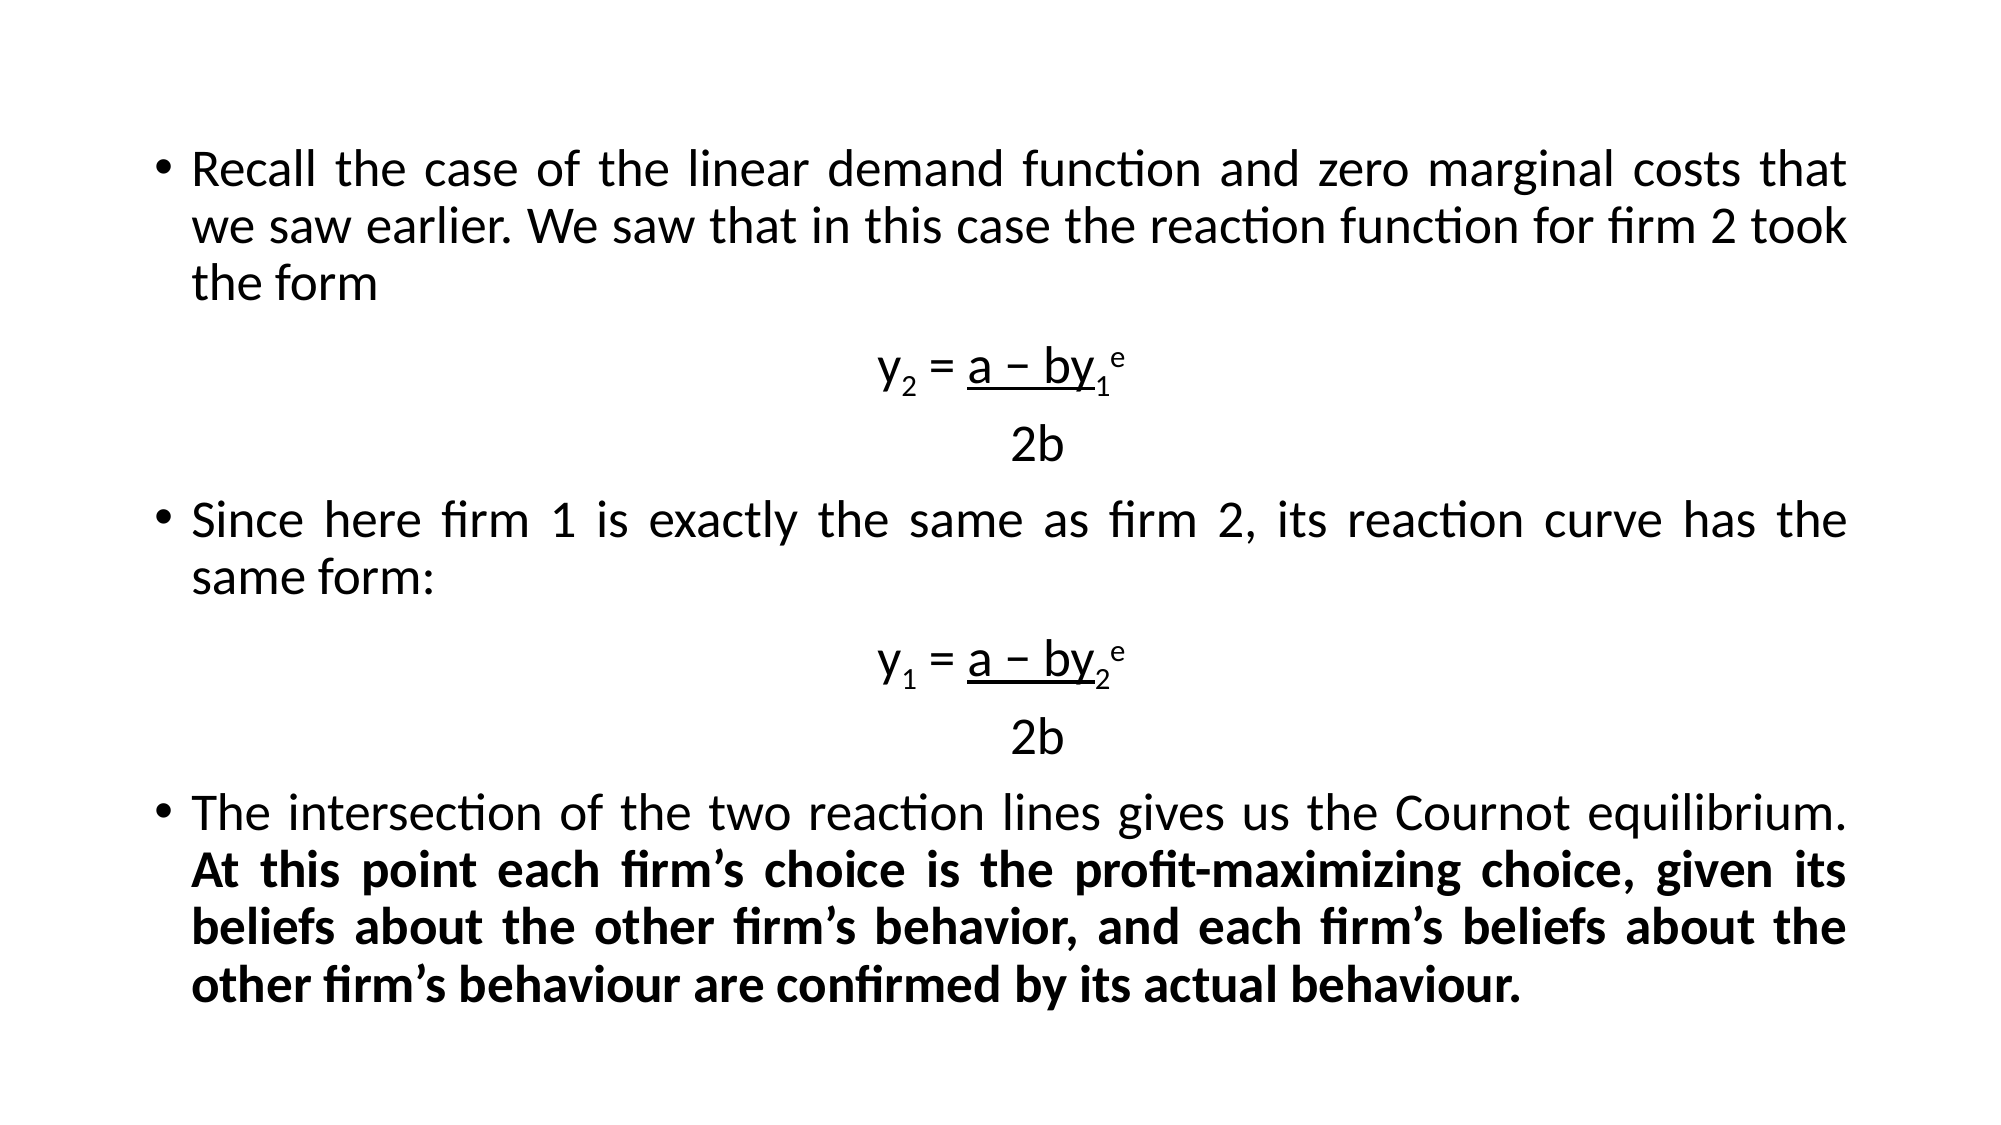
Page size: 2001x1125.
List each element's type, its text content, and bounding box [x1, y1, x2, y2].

list Recall the case of the linear demand function and zero marginal costs that we saw earlier. We saw that in this case the reaction function for firm 2 took the form y2 = a − by1e 2b Since here firm 1 is exactly the same as firm 2, its reaction curve has the same form: y1 = a − by2e 2b The intersection of the two reaction lines gives us the Cournot equilibrium. At this point each firm’s choice is the profit-maximizing choice, given its beliefs about the other firm’s behavior, and each firm’s beliefs about the other firm’s behaviour are confirmed by its actual behaviour. [139, 133, 1864, 1031]
